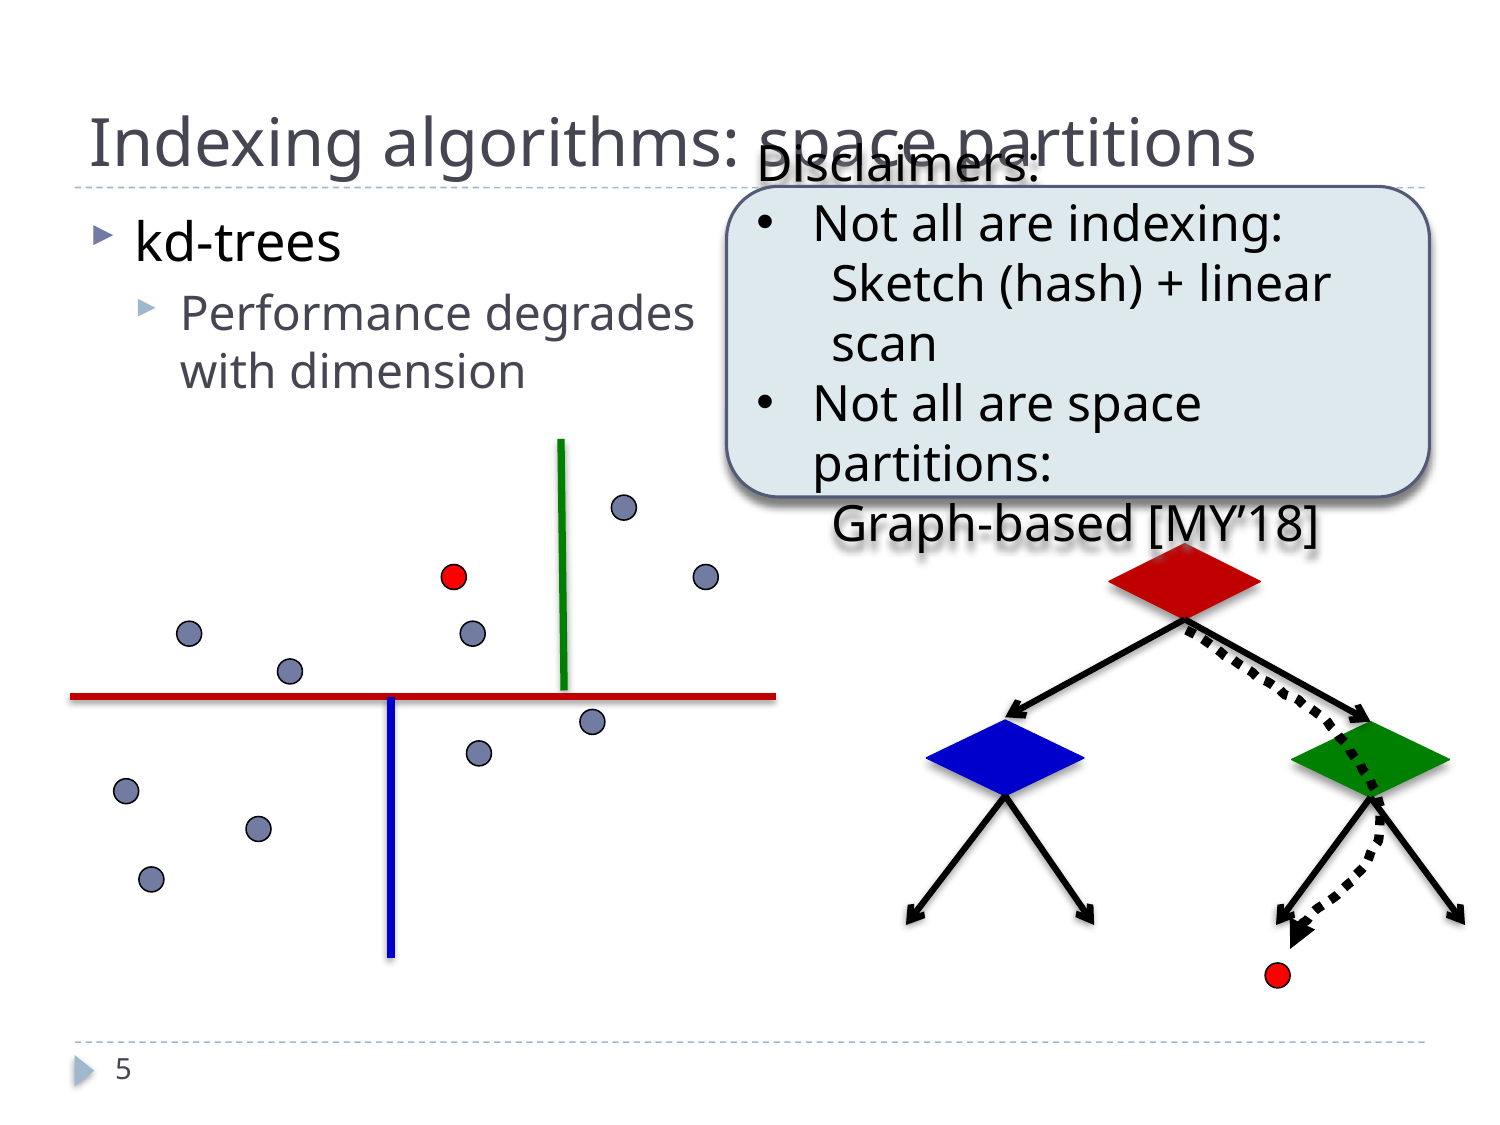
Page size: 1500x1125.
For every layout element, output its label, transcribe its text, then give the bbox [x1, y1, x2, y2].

text_box [277, 658, 303, 684]
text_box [1185, 619, 1371, 722]
text_box [579, 710, 605, 735]
text_box [1341, 723, 1451, 795]
text_box [925, 722, 1085, 795]
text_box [1275, 797, 1370, 926]
text_box [466, 740, 492, 766]
slide_number 5 [100, 1042, 426, 1103]
text_box [113, 778, 139, 804]
text_box [460, 621, 486, 647]
text_box [246, 816, 272, 842]
list kd-trees Performance degrades with dimension [75, 710, 721, 1010]
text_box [1370, 797, 1466, 926]
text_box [1004, 619, 1185, 718]
text_box [138, 866, 164, 892]
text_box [560, 438, 565, 691]
text_box [611, 495, 637, 521]
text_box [1004, 795, 1095, 926]
title Indexing algorithms: space partitions [75, 24, 1425, 188]
text_box [176, 621, 202, 647]
list kd-trees Performance degrades with dimension [75, 200, 721, 693]
text_box [1265, 962, 1291, 988]
text_box Disclaimers: Not all are indexing: Sketch (hash) + linear scan Not all are space partitions: Graph-based [MY’18] [724, 184, 1431, 499]
text_box [1287, 939, 1302, 949]
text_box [905, 795, 1004, 926]
text_box [441, 564, 467, 590]
text_box [1108, 543, 1262, 618]
text_box [693, 564, 719, 590]
text_box [1220, 735, 1379, 884]
